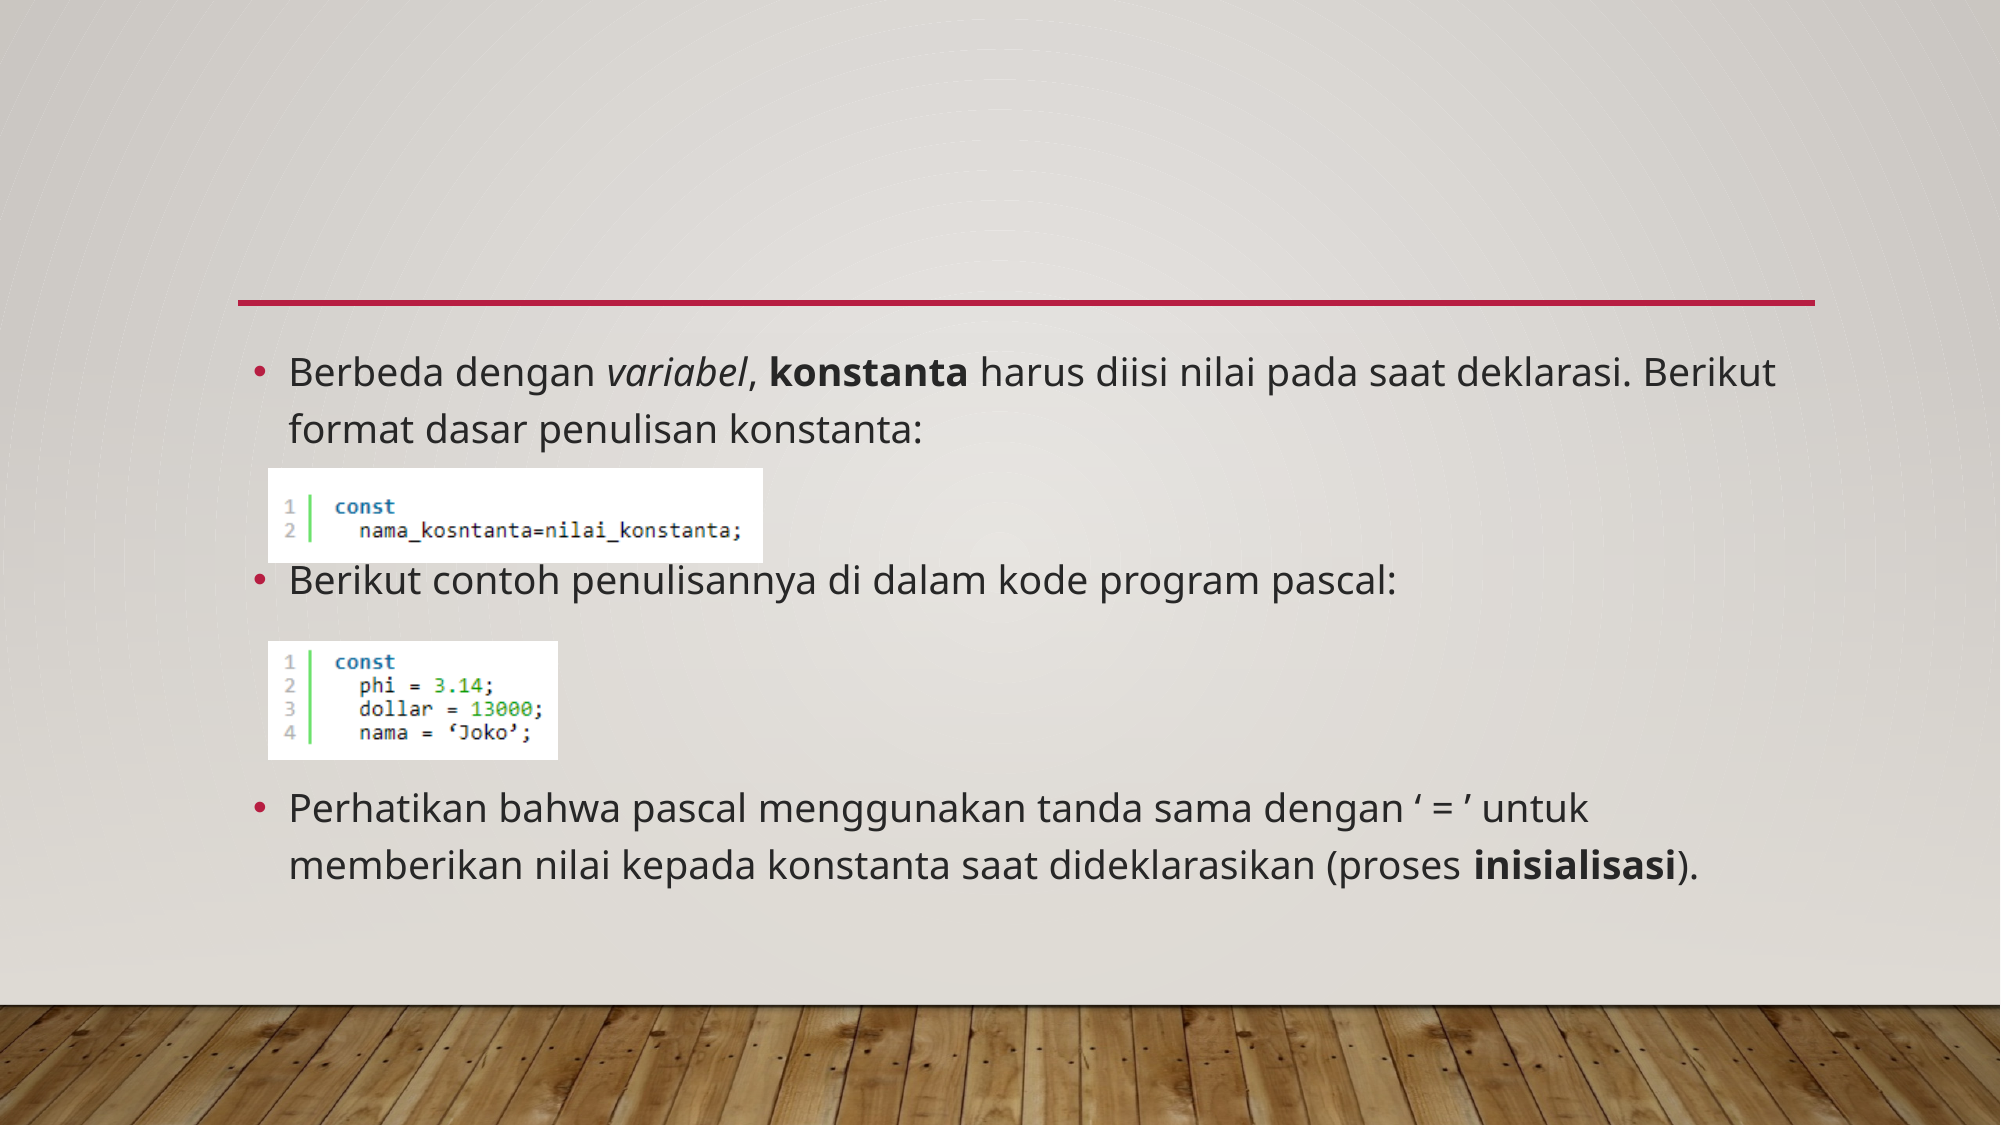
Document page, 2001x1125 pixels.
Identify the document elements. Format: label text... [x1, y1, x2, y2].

picture [268, 468, 763, 563]
picture [0, 1005, 2000, 1125]
picture [268, 640, 558, 761]
list Berbeda dengan variabel, konstanta harus diisi nilai pada saat deklarasi. Berikut format dasar penulisan konstanta: Berikut contoh penulisannya di dalam kode program pascal: Perhatikan bahwa pascal menggunakan tanda sama dengan ‘ = ’ untuk memberikan nilai kepada konstanta saat dideklarasikan (proses inisialisasi). [238, 330, 1814, 897]
